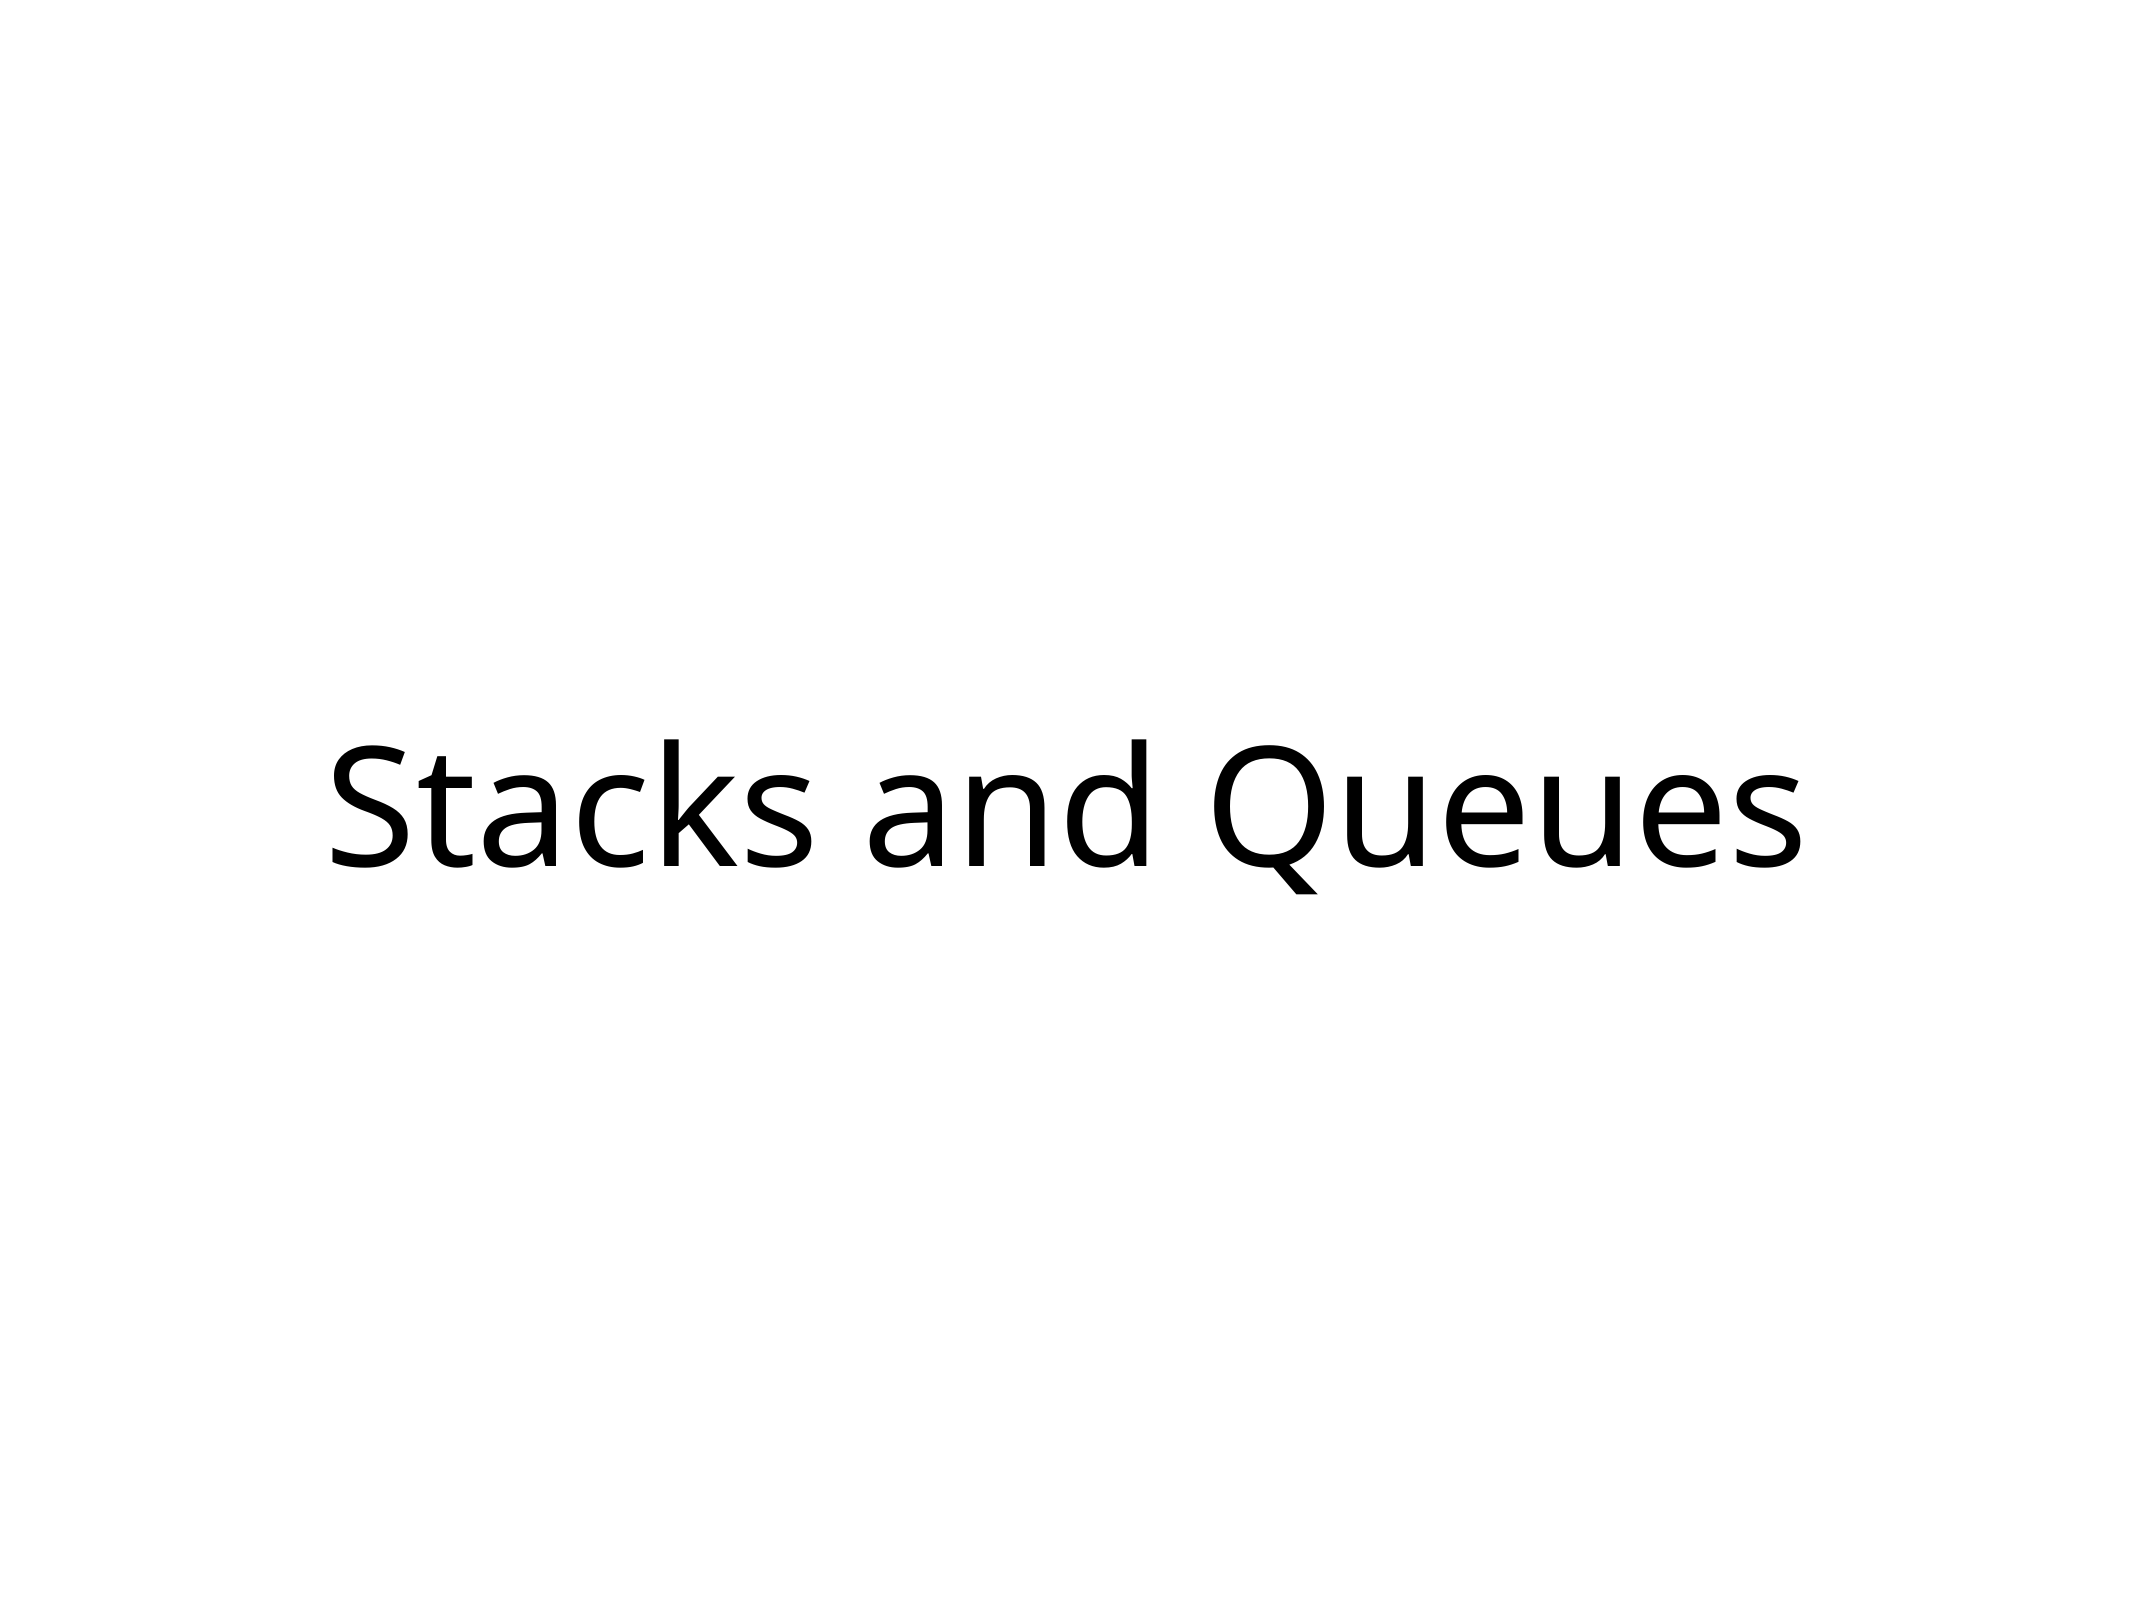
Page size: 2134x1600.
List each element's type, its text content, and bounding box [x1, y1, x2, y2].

title Stacks and Queues [207, 528, 1926, 1072]
